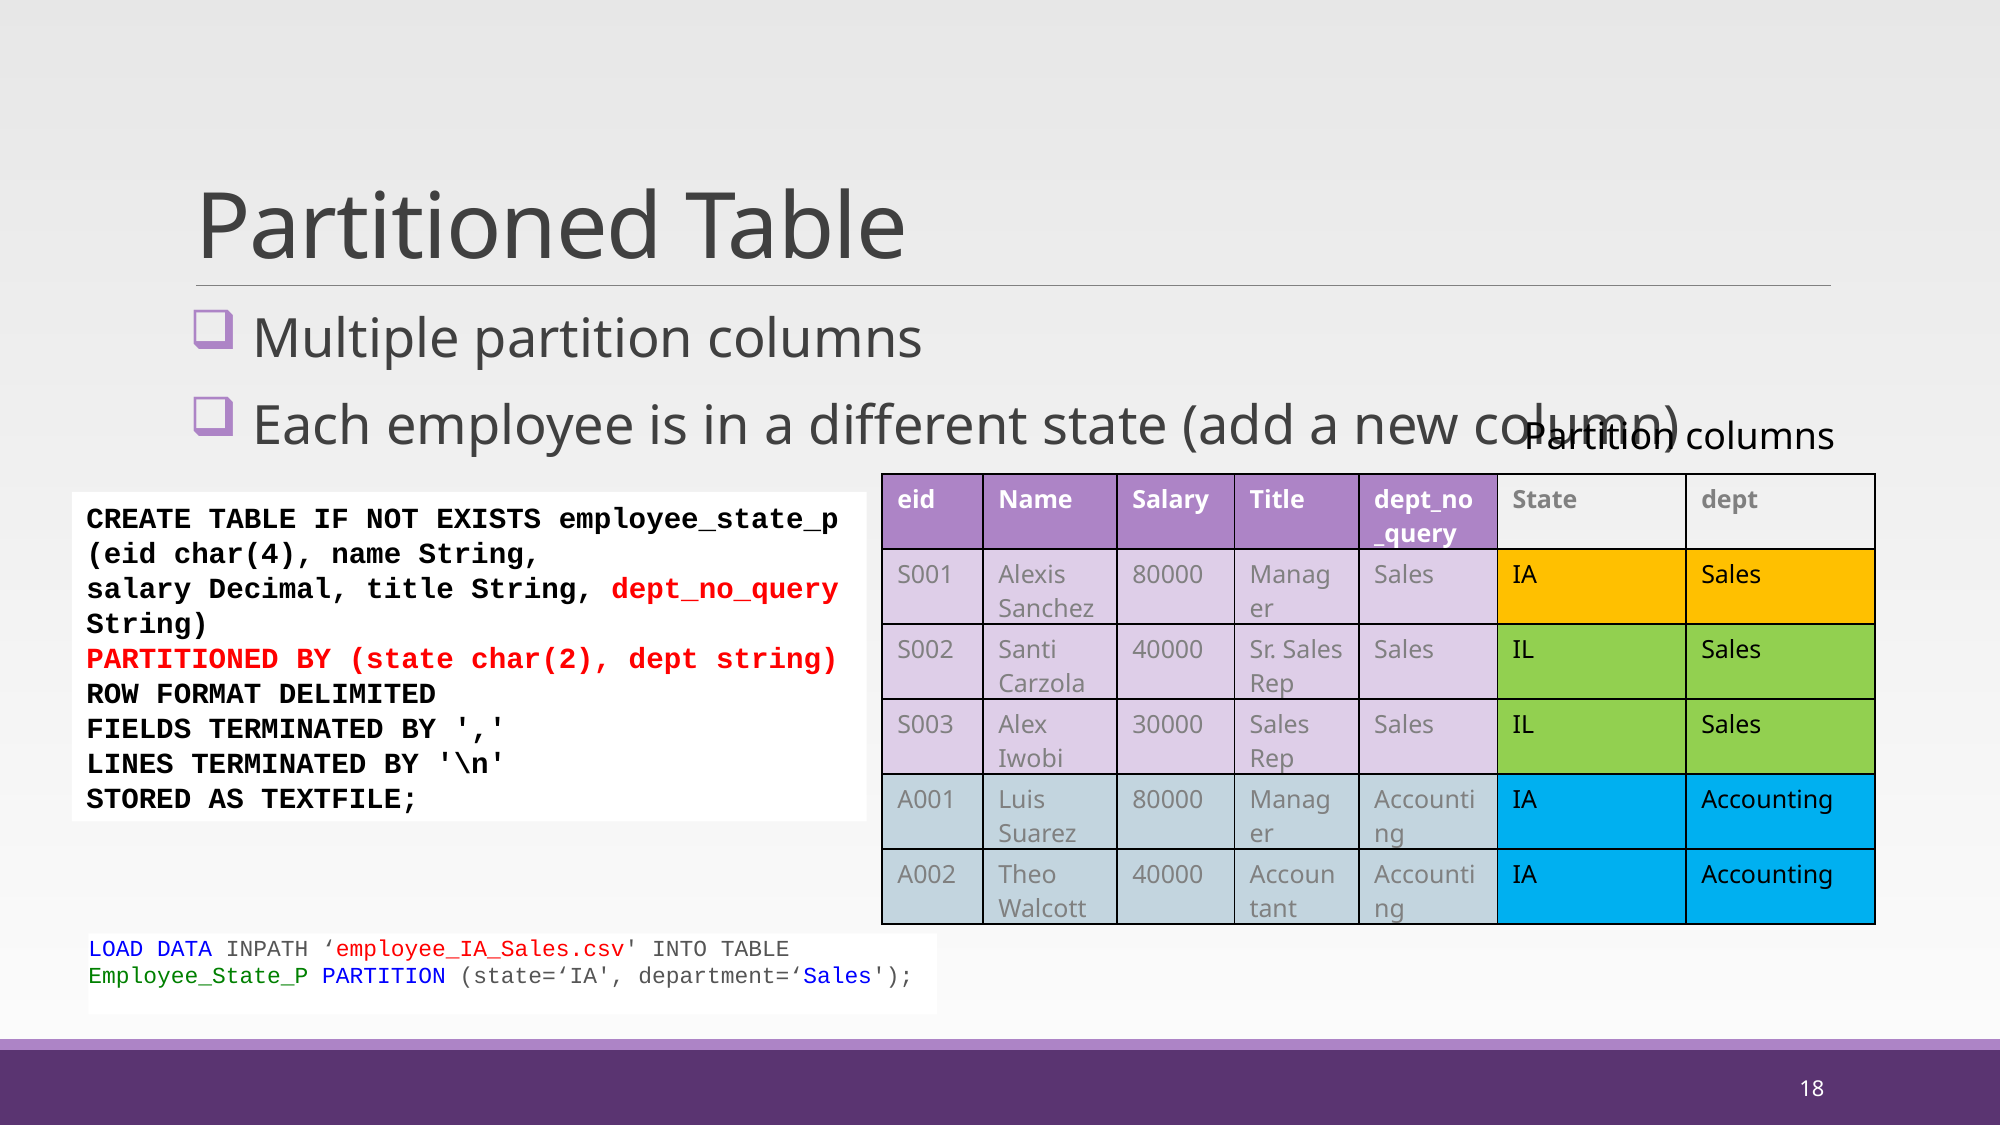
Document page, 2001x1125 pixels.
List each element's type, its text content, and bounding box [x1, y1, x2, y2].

table_header Title [1235, 475, 1358, 548]
table_header State [1498, 475, 1685, 548]
table_cell A001 [883, 775, 982, 848]
table_cell Luis Suarez [984, 775, 1116, 848]
table_header Salary [1118, 475, 1234, 548]
table_cell IL [1498, 700, 1685, 773]
table_header dept_no_query [1360, 475, 1497, 548]
table_cell 30000 [1118, 700, 1234, 773]
table_cell S002 [883, 625, 982, 698]
text_box LOAD DATA INPATH ‘employee_IA_Sales.csv' INTO TABLE Employee_State_P PARTITION (state=‘IA', department=‘Sales'); [88, 933, 937, 1015]
text_box CREATE TABLE IF NOT EXISTS employee_state_p (eid char(4), name String, salary Decimal, title String, dept_no_query String) PARTITIONED BY (state char(2), dept string) ROW FORMAT DELIMITED FIELDS TERMINATED BY ',' LINES TERMINATED BY '\n' STORED AS TEXTFILE; [71, 491, 867, 822]
text_box Partition columns [1509, 404, 1851, 465]
table_cell 40000 [1118, 625, 1234, 698]
table_cell Accounting [1360, 775, 1497, 848]
table_cell Sales [1360, 625, 1497, 698]
table_cell Alex Iwobi [984, 700, 1116, 773]
table_cell 40000 [1118, 850, 1234, 923]
table_cell Sales [1687, 700, 1874, 773]
table_cell Alexis Sanchez [984, 550, 1116, 623]
table_cell Sales [1687, 625, 1874, 698]
table_cell S003 [883, 700, 982, 773]
table_cell Sr. Sales Rep [1235, 625, 1358, 698]
table_header Name [984, 475, 1116, 548]
table_cell Sales [1360, 550, 1497, 623]
table_header eid [883, 475, 982, 548]
table_cell Manager [1235, 775, 1358, 848]
table_cell IA [1498, 550, 1685, 623]
title Partitioned Table [180, 47, 1830, 285]
table_cell 80000 [1118, 550, 1234, 623]
table_cell Accountant [1235, 850, 1358, 923]
table_cell Sales [1360, 700, 1497, 773]
table_cell 80000 [1118, 775, 1234, 848]
table_cell Accounting [1687, 850, 1874, 923]
table_cell IL [1498, 625, 1685, 698]
table_cell IA [1498, 850, 1685, 923]
table_cell Sales Rep [1235, 700, 1358, 773]
list Multiple partition columns Each employee is in a different state (add a new column) [189, 302, 1840, 963]
table_cell Sales [1687, 550, 1874, 623]
table_cell S001 [883, 550, 982, 623]
slide_number 18 [1624, 1059, 1840, 1120]
table_cell Manager [1235, 550, 1358, 623]
table_cell Santi Carzola [984, 625, 1116, 698]
table_cell Accounting [1360, 850, 1497, 923]
table_cell A002 [883, 850, 982, 923]
table_cell IA [1498, 775, 1685, 848]
table_cell Accounting [1687, 775, 1874, 848]
table_header dept [1687, 475, 1874, 548]
table_cell Theo Walcott [984, 850, 1116, 923]
